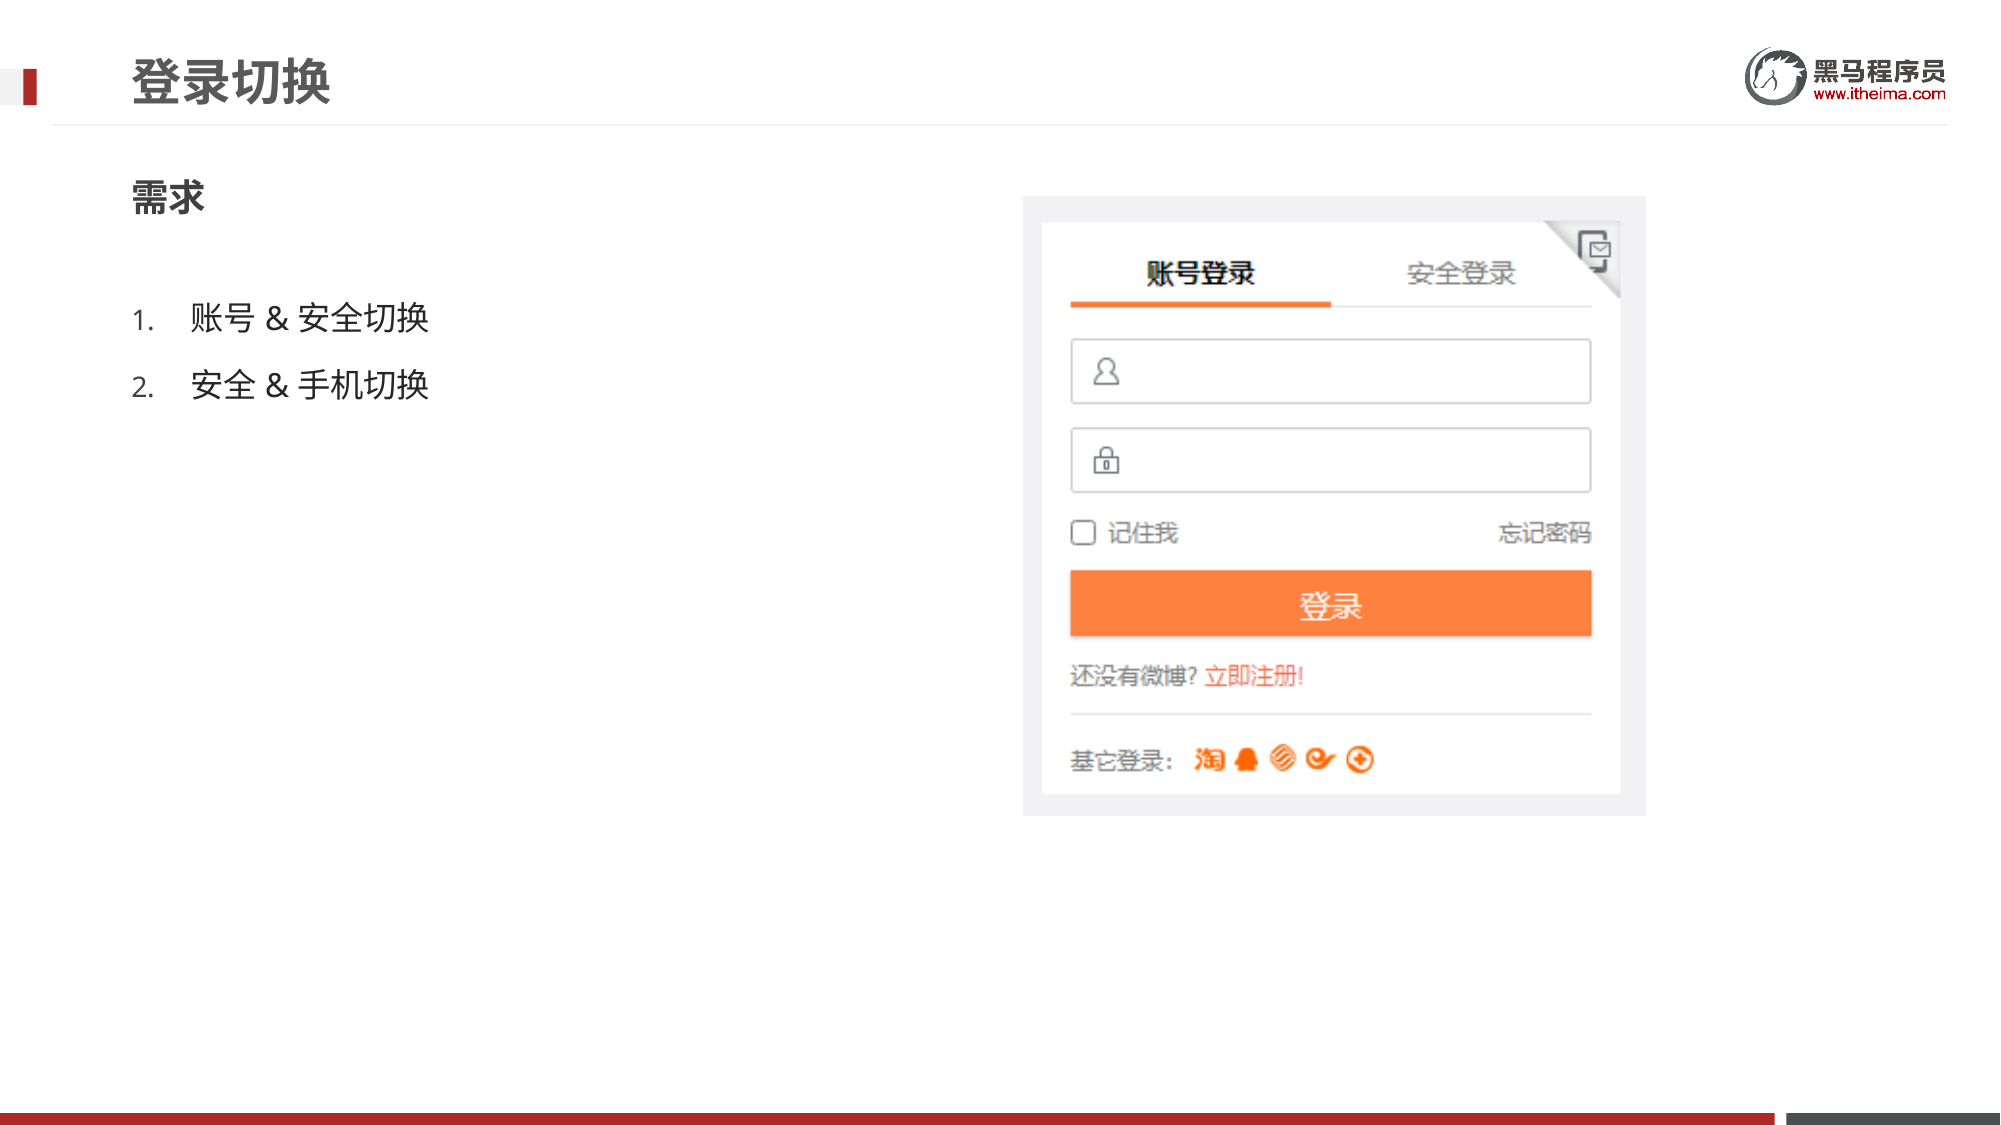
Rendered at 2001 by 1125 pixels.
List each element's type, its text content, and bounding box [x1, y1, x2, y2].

title 登录切换 [116, 38, 1556, 124]
picture [1022, 196, 1647, 816]
picture [1744, 46, 1946, 106]
list 需求 [116, 154, 1875, 239]
list 账号&安全切换 安全&手机切换 [116, 270, 1875, 963]
